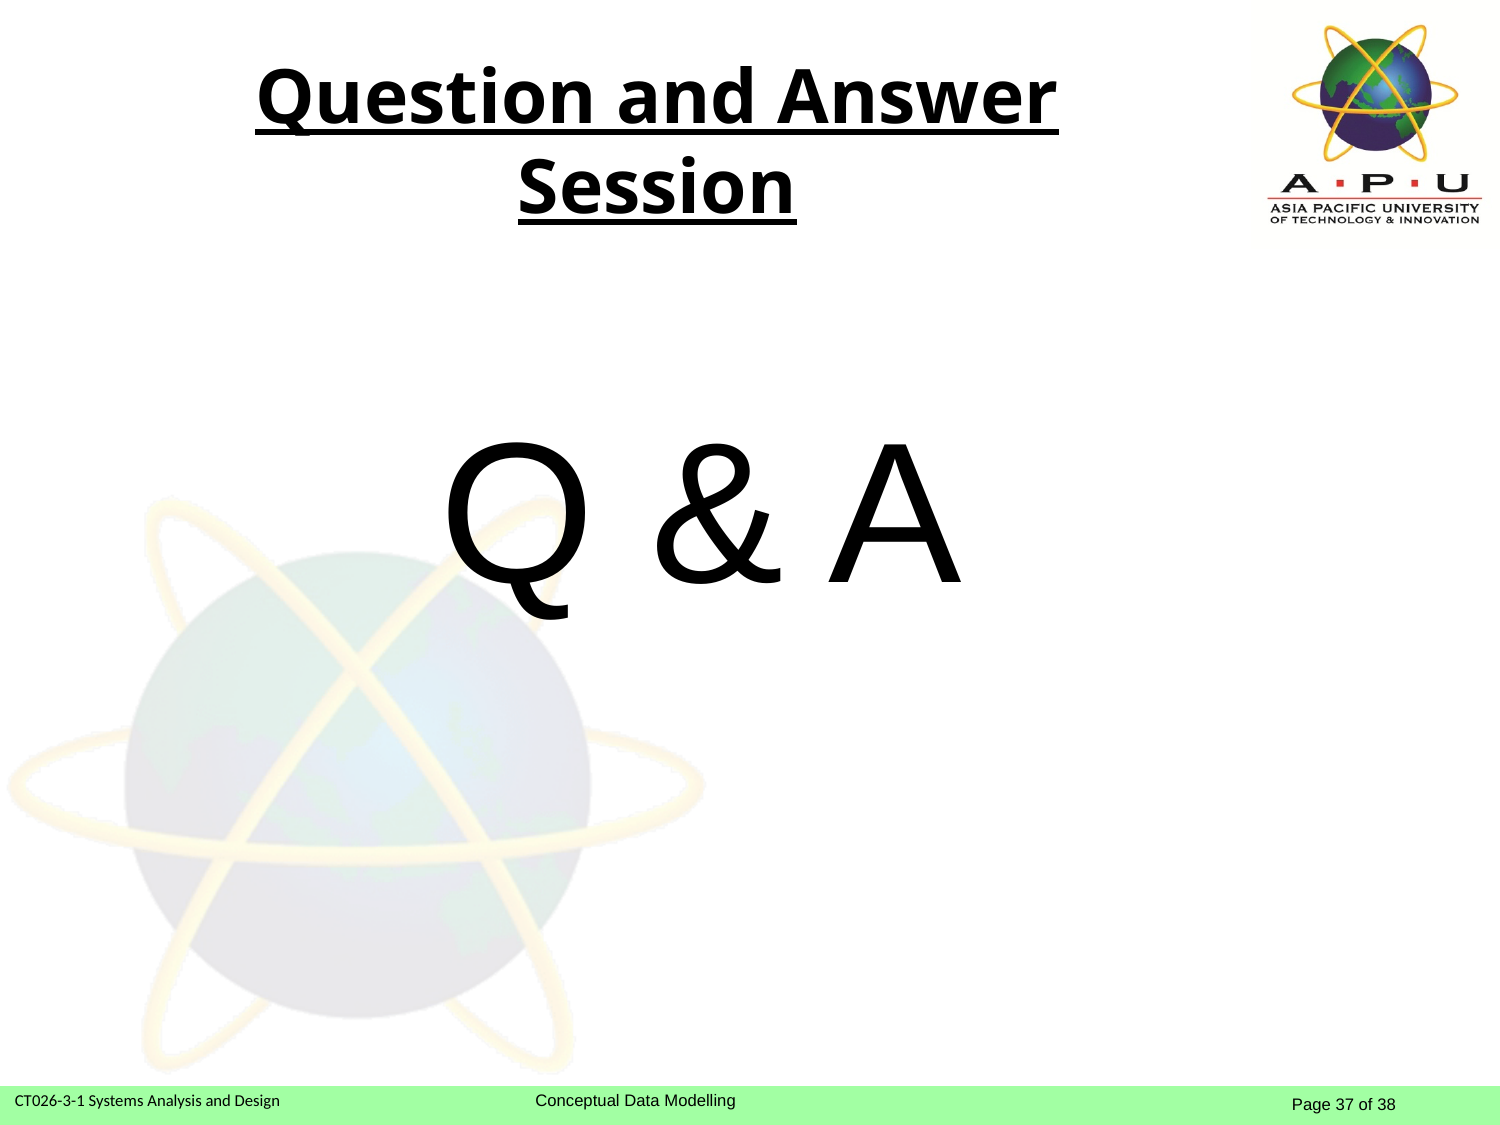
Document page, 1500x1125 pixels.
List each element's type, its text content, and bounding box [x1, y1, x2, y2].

text_box Q & A [424, 374, 1240, 630]
title Question and Answer Session [97, 37, 1218, 241]
picture [1251, 0, 1500, 249]
